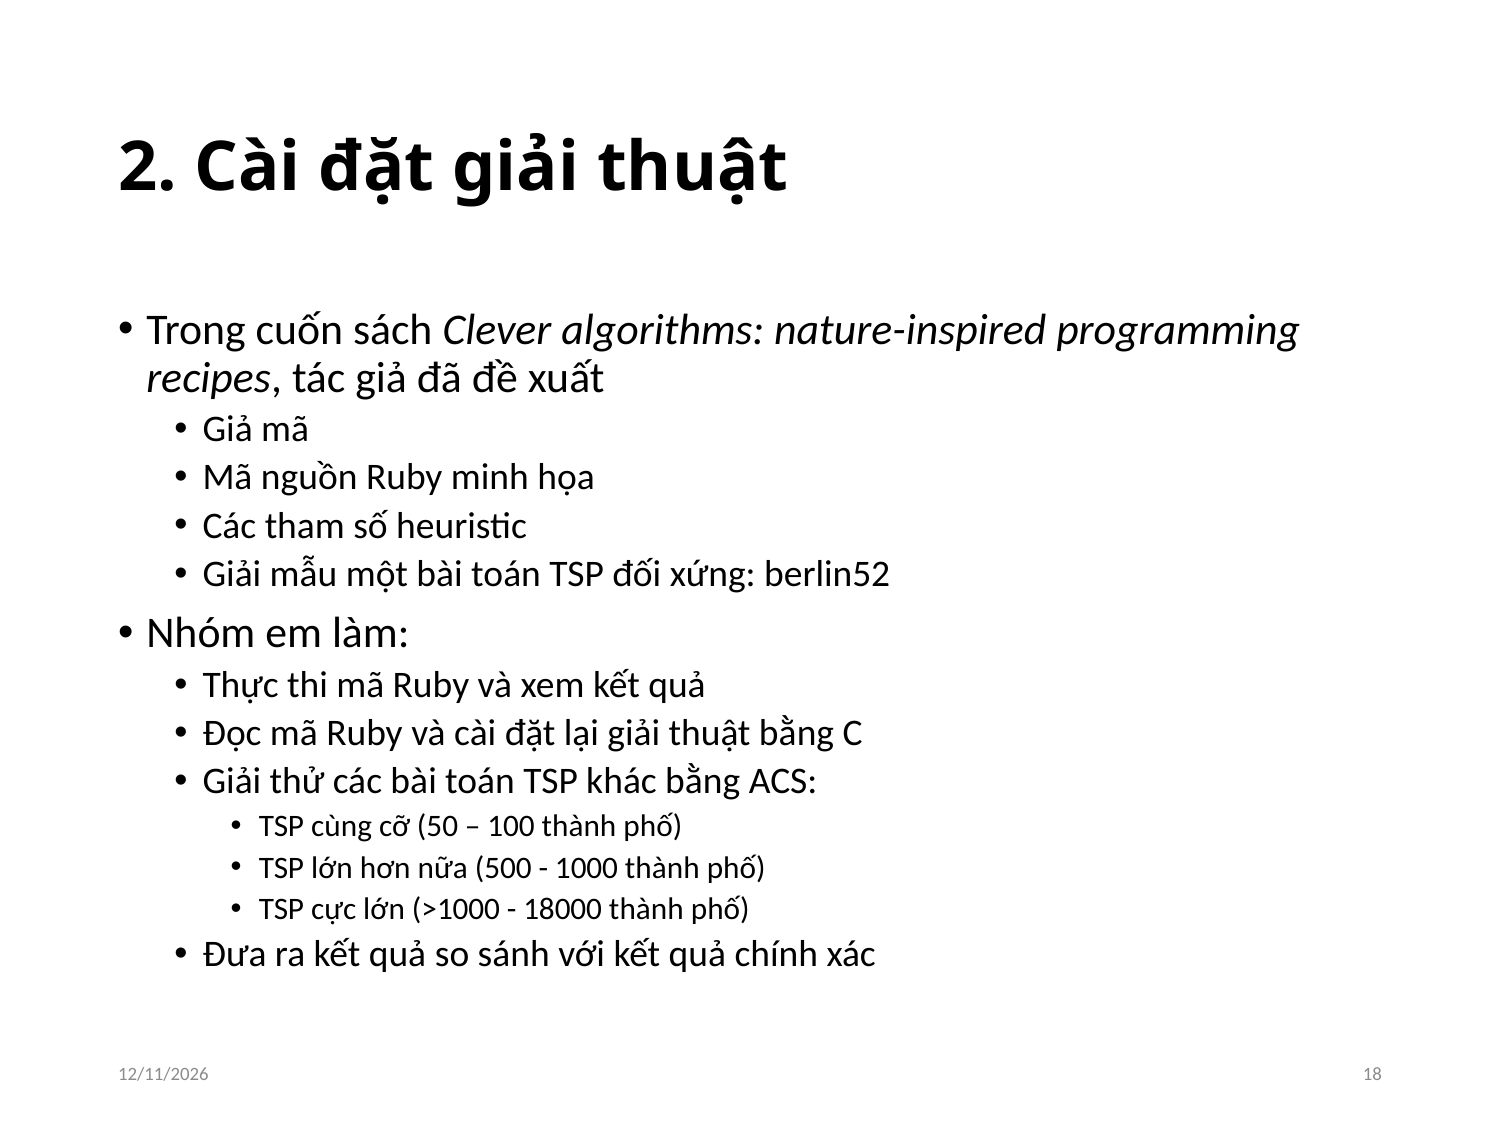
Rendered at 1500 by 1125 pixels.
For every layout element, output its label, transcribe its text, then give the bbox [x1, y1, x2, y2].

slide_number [103, 1042, 441, 1103]
title 2. Cài đặt giải thuật [103, 59, 1397, 278]
slide_number 18 [1059, 1042, 1397, 1103]
list Trong cuốn sách Clever algorithms: nature-inspired programming recipes, tác giả đã đề xuất Giả mã Mã nguồn Ruby minh họa Các tham số heuristic Giải mẫu một bài toán TSP đối xứng: berlin52 Nhóm em làm: Thực thi mã Ruby và xem kết quả Đọc mã Ruby và cài đặt lại giải thuật bằng C Giải thử các bài toán TSP khác bằng ACS: TSP cùng cỡ (50 – 100 thành phố) TSP lớn hơn nữa (500 - 1000 thành phố) TSP cực lớn (>1000 - 18000 thành phố) Đưa ra kết quả so sánh với kết quả chính xác [103, 299, 1397, 1014]
